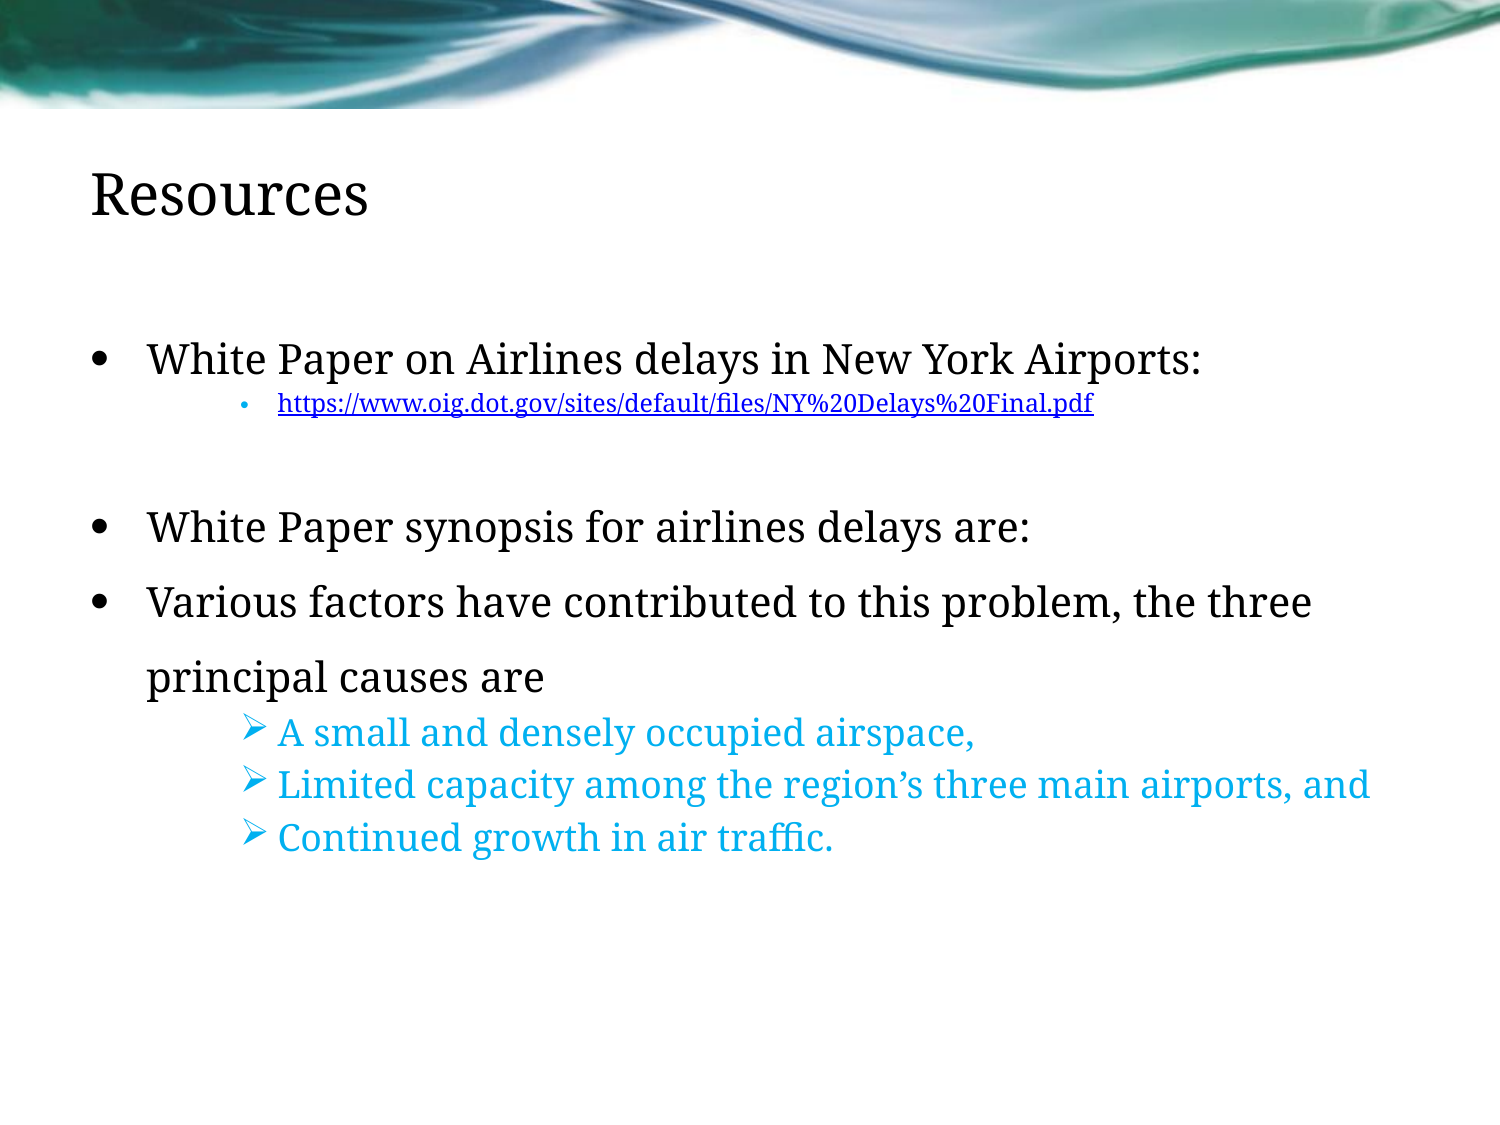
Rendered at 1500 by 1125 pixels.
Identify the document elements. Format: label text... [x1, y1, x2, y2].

list White Paper on Airlines delays in New York Airports: https://www.oig.dot.gov/sites/default/files/NY%20Delays%20Final.pdf White Paper synopsis for airlines delays are: Various factors have contributed to this problem, the three principal causes are A small and densely occupied airspace, Limited capacity among the region’s three main airports, and Continued growth in air traffic. [75, 299, 1425, 1005]
title Resources [75, 149, 1425, 299]
picture [0, 0, 1500, 109]
